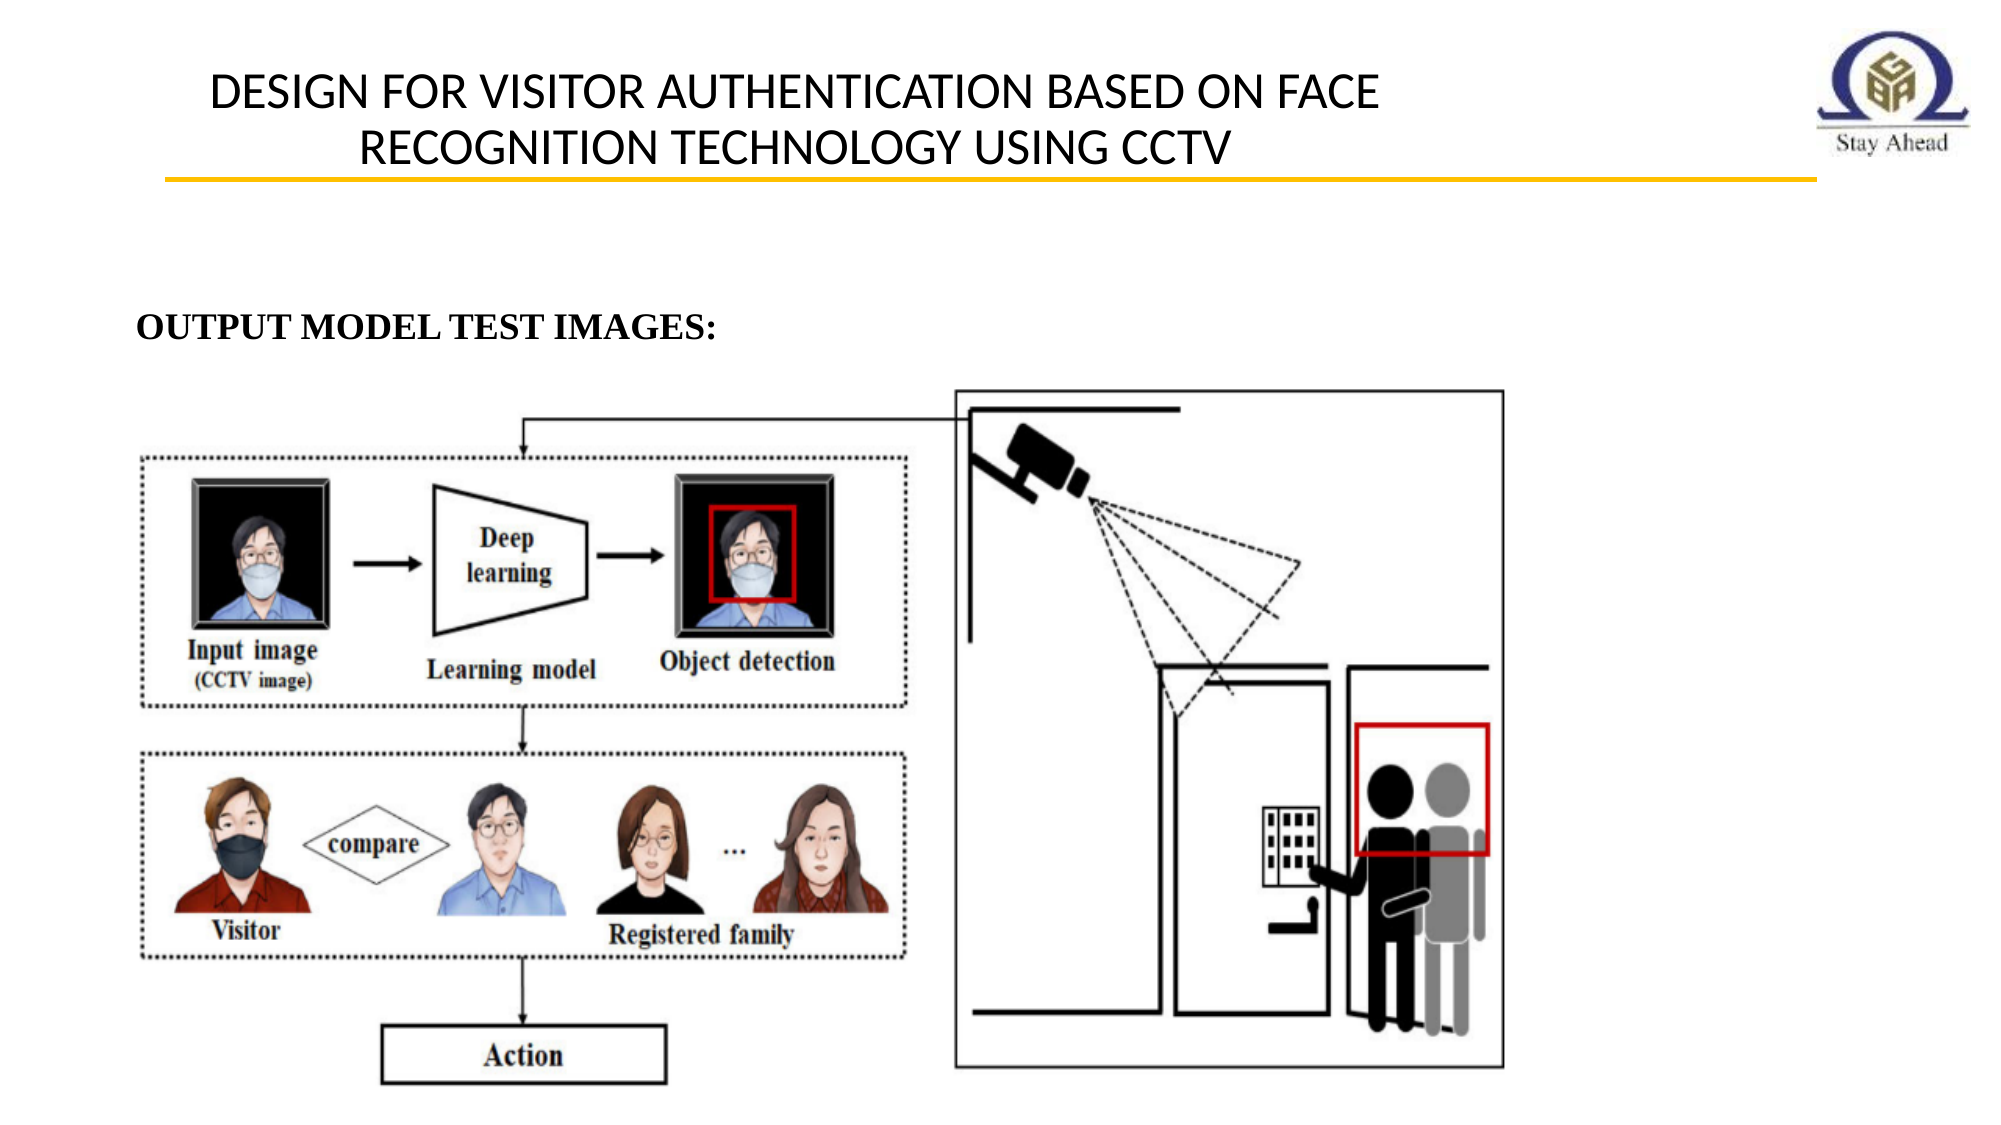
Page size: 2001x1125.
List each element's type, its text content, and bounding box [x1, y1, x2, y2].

list OUTPUT MODEL TEST IMAGES: [101, 299, 1851, 1066]
picture [137, 374, 1515, 1091]
title DESIGN FOR VISITOR AUTHENTICATION BASED ON FACE RECOGNITION TECHNOLOGY USING CCTV [137, 59, 1454, 180]
picture [1816, 28, 1971, 157]
